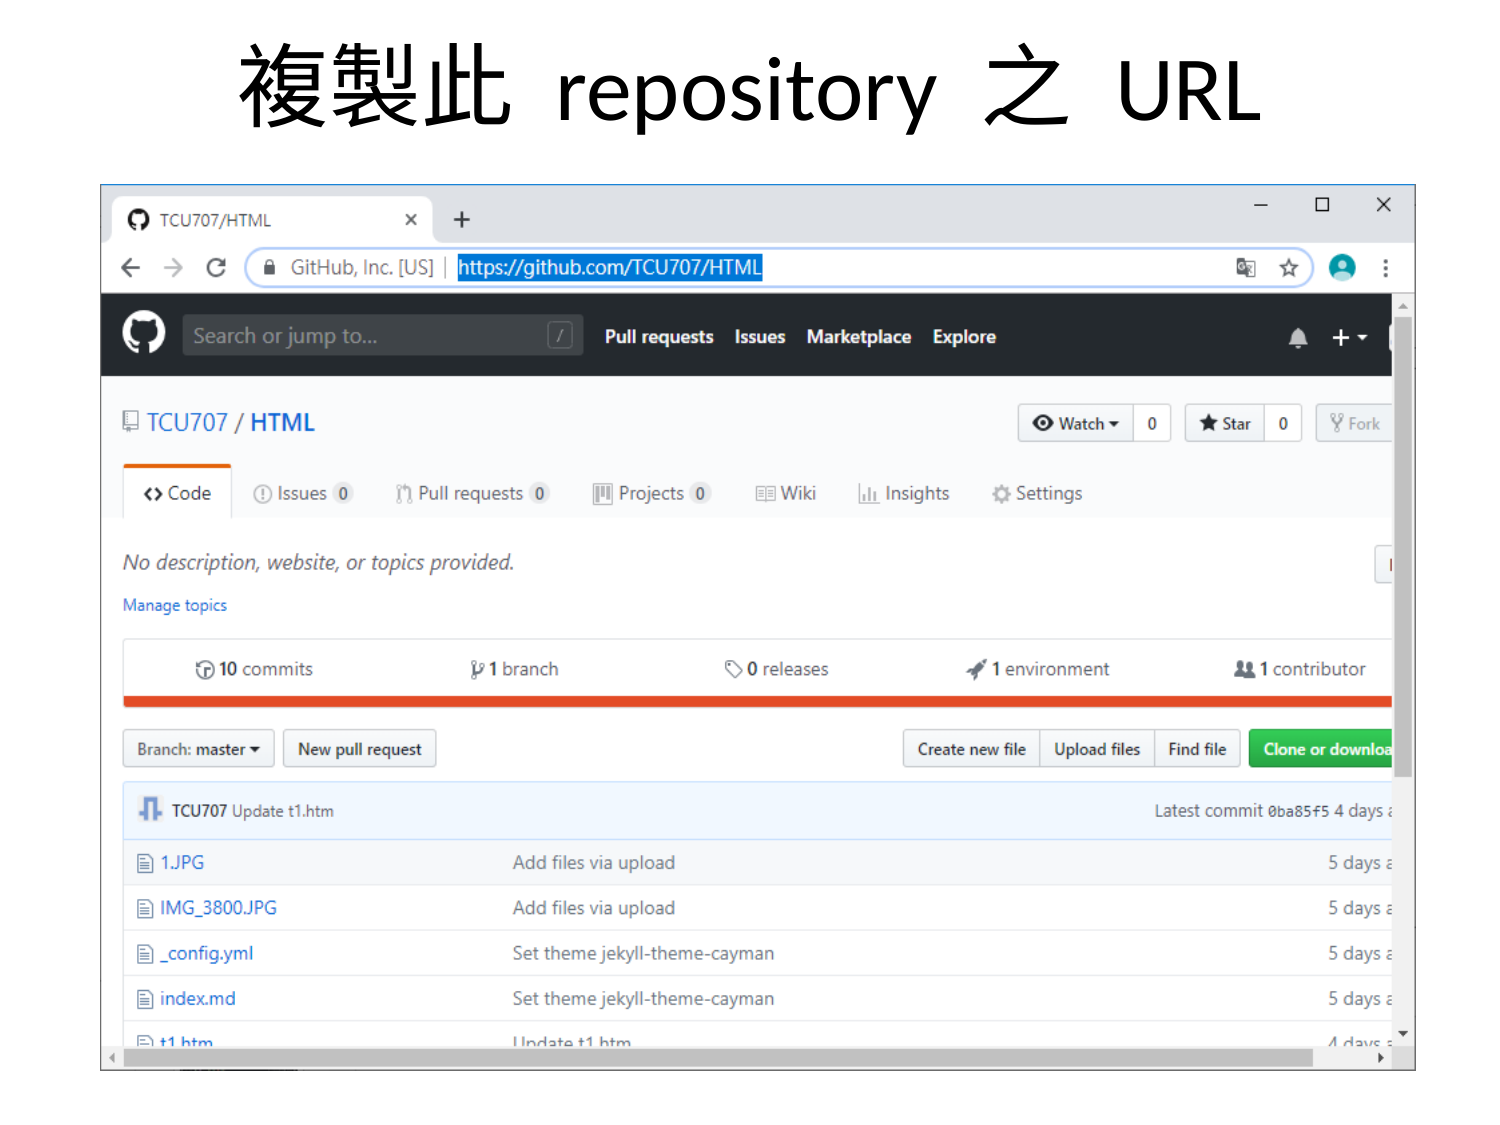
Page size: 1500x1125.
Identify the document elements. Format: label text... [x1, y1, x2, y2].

title 複製此 repository 之 URL [75, 45, 1425, 233]
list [100, 184, 1416, 1071]
